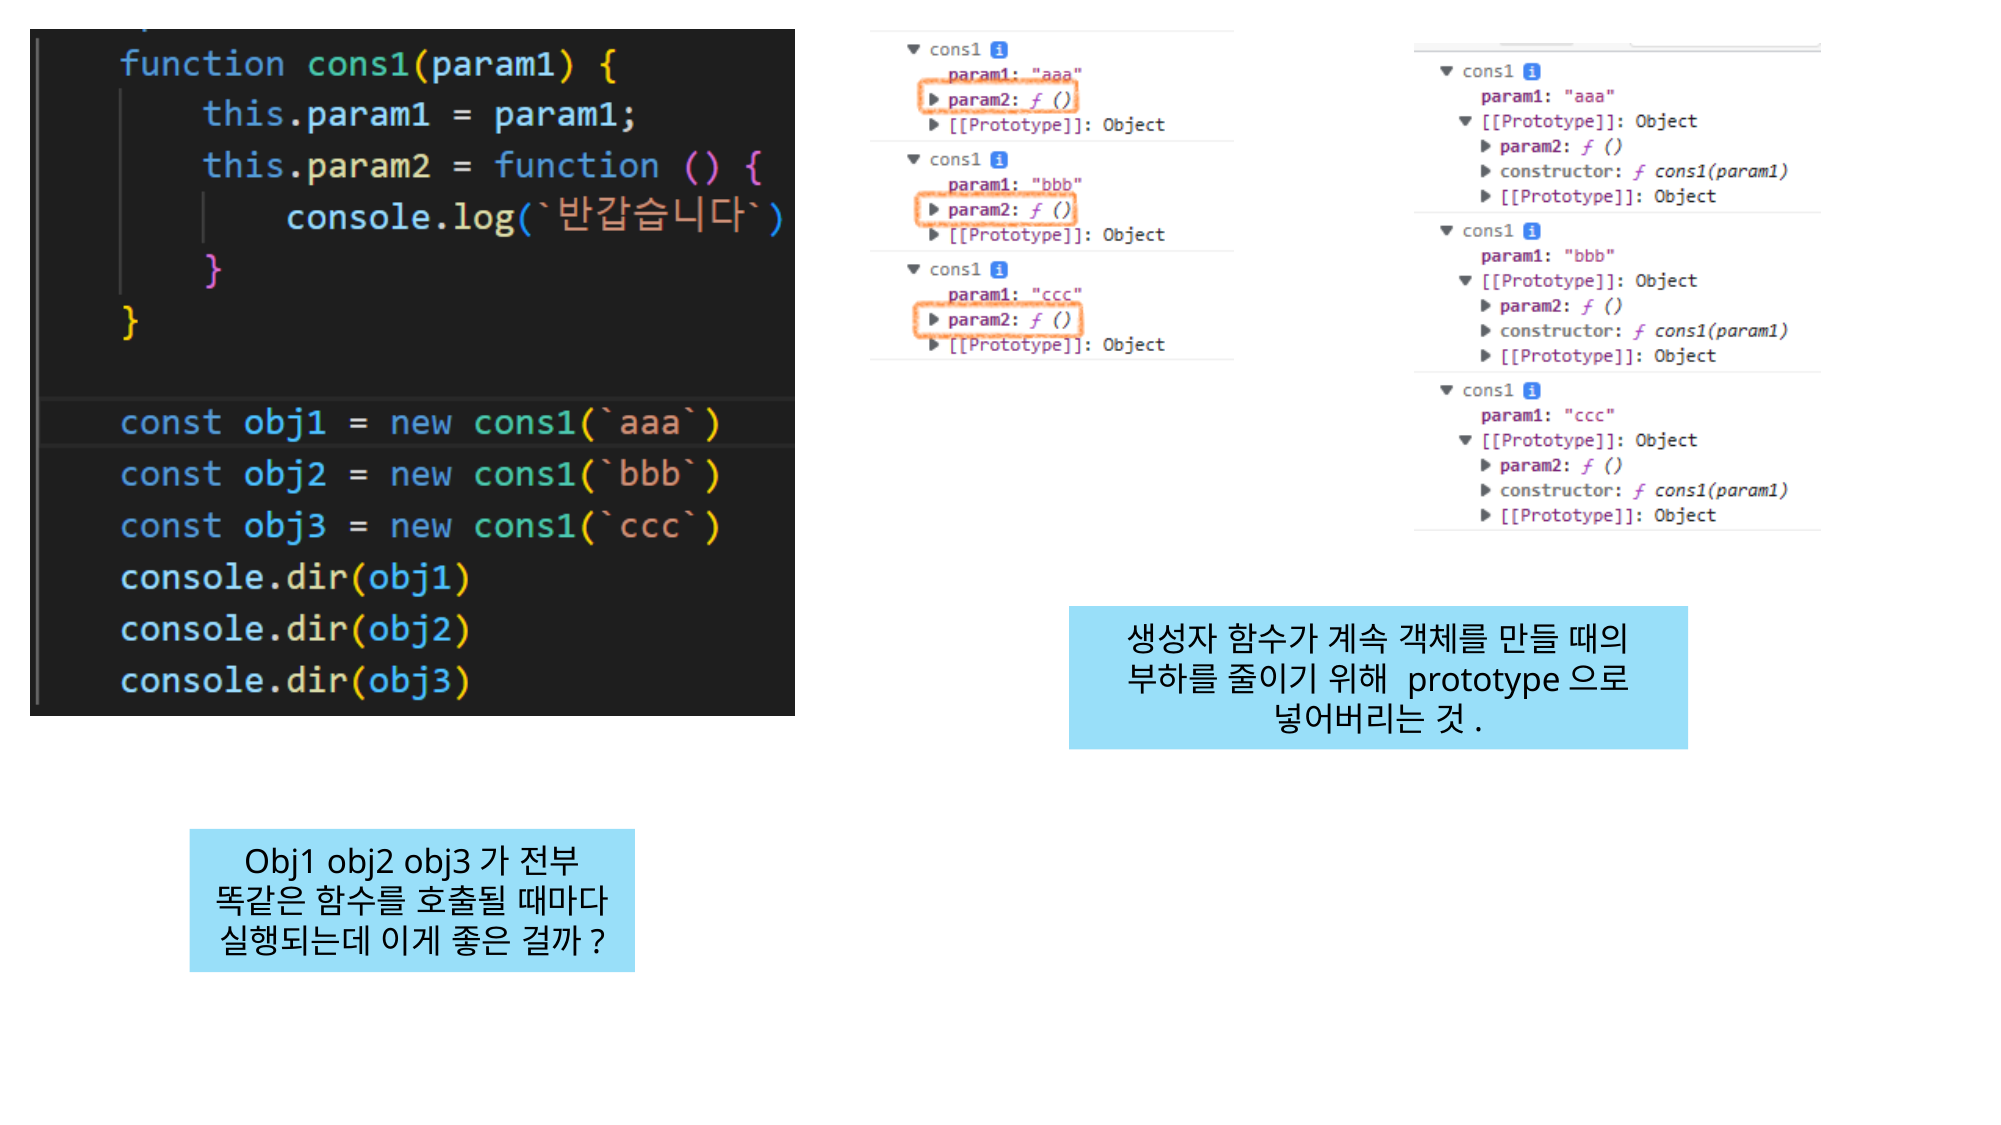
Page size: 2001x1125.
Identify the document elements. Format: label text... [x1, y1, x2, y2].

text_box Obj1 obj2 obj3가 전부 똑같은 함수를 호출될 때마다 실행되는데 이게 좋은 걸까? [189, 828, 636, 973]
picture [870, 29, 1234, 362]
picture [1414, 43, 1821, 531]
picture [30, 29, 795, 716]
text_box 생성자 함수가 계속 객체를 만들 때의 부하를 줄이기 위해 prototype으로 넣어버리는 것. [1068, 605, 1689, 750]
